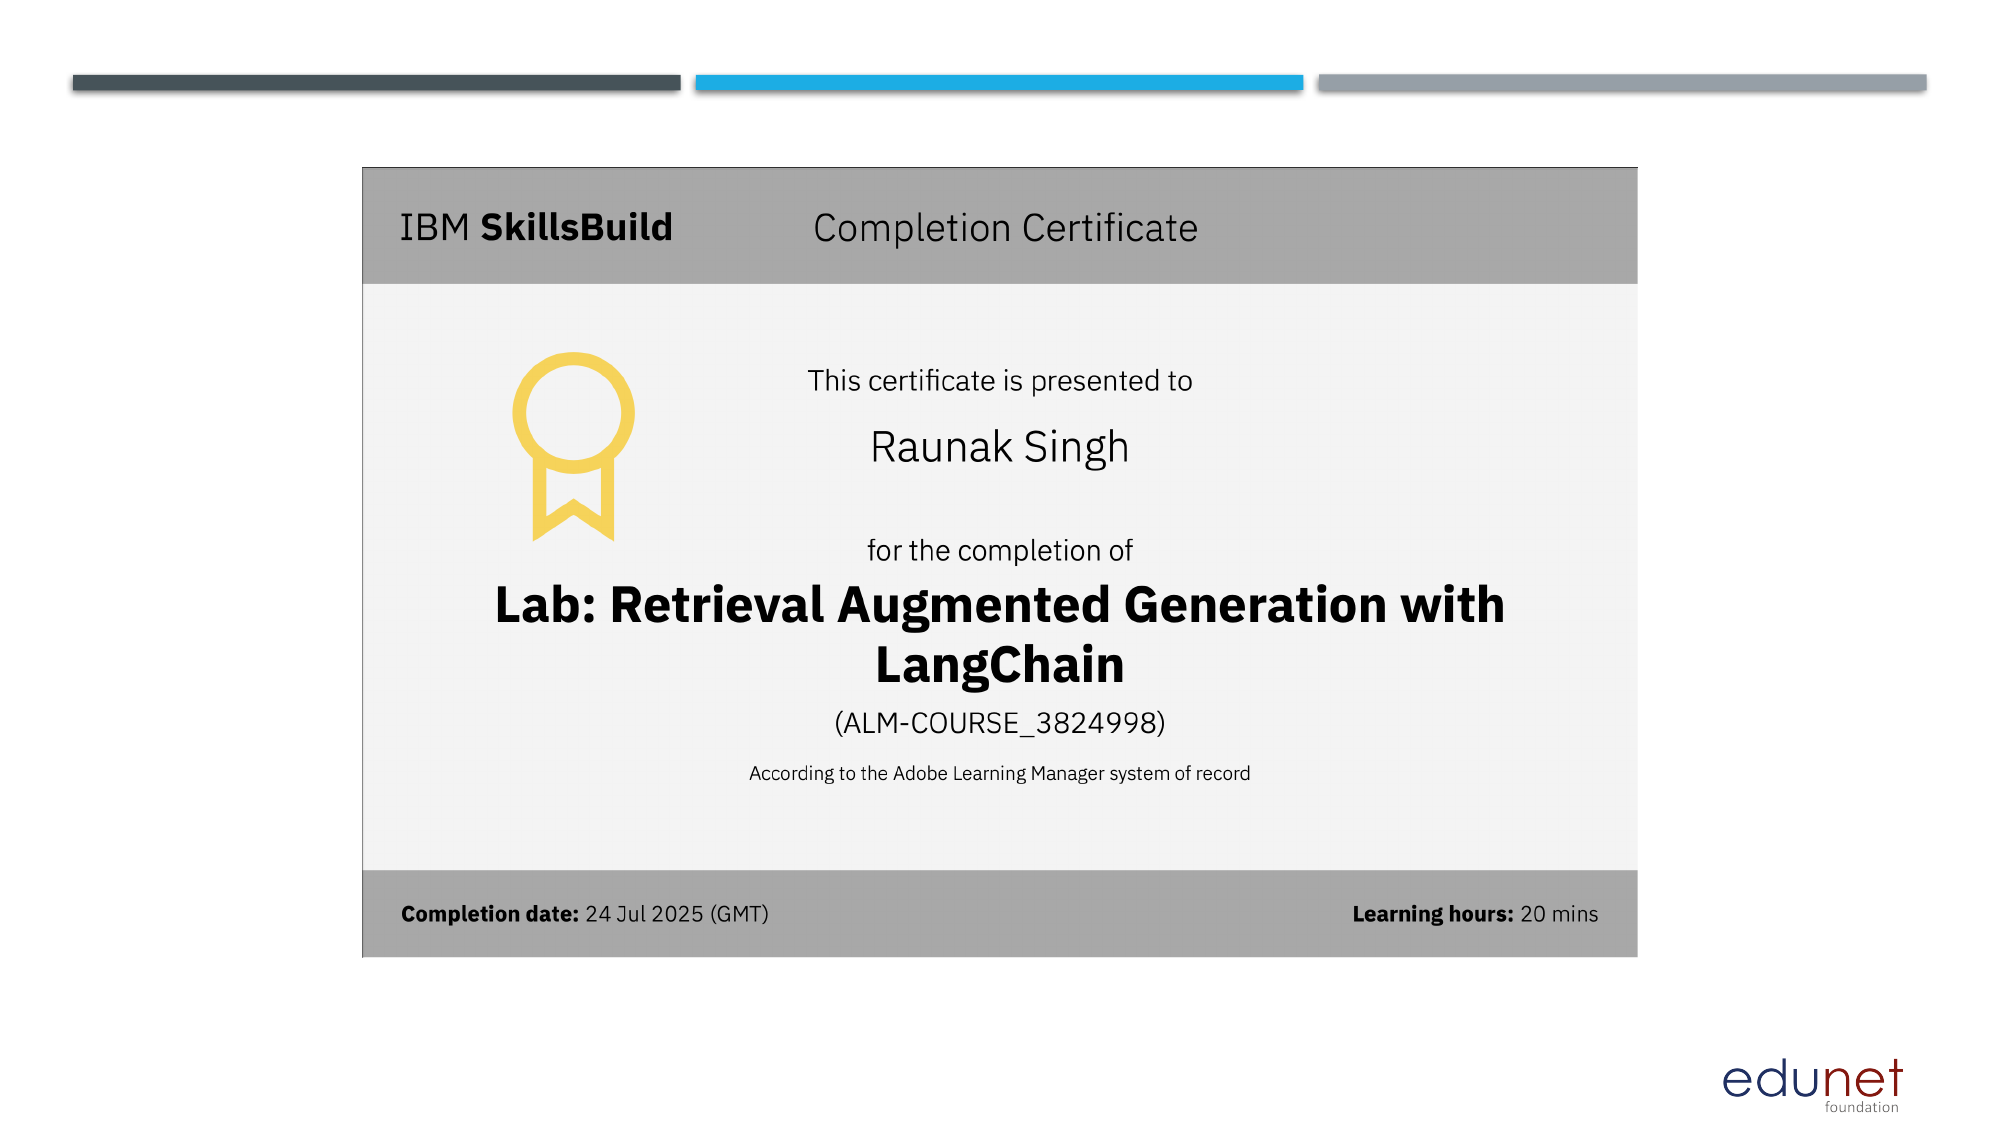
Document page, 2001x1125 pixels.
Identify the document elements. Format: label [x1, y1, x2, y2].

picture [1719, 1056, 1905, 1116]
picture [361, 167, 1638, 958]
